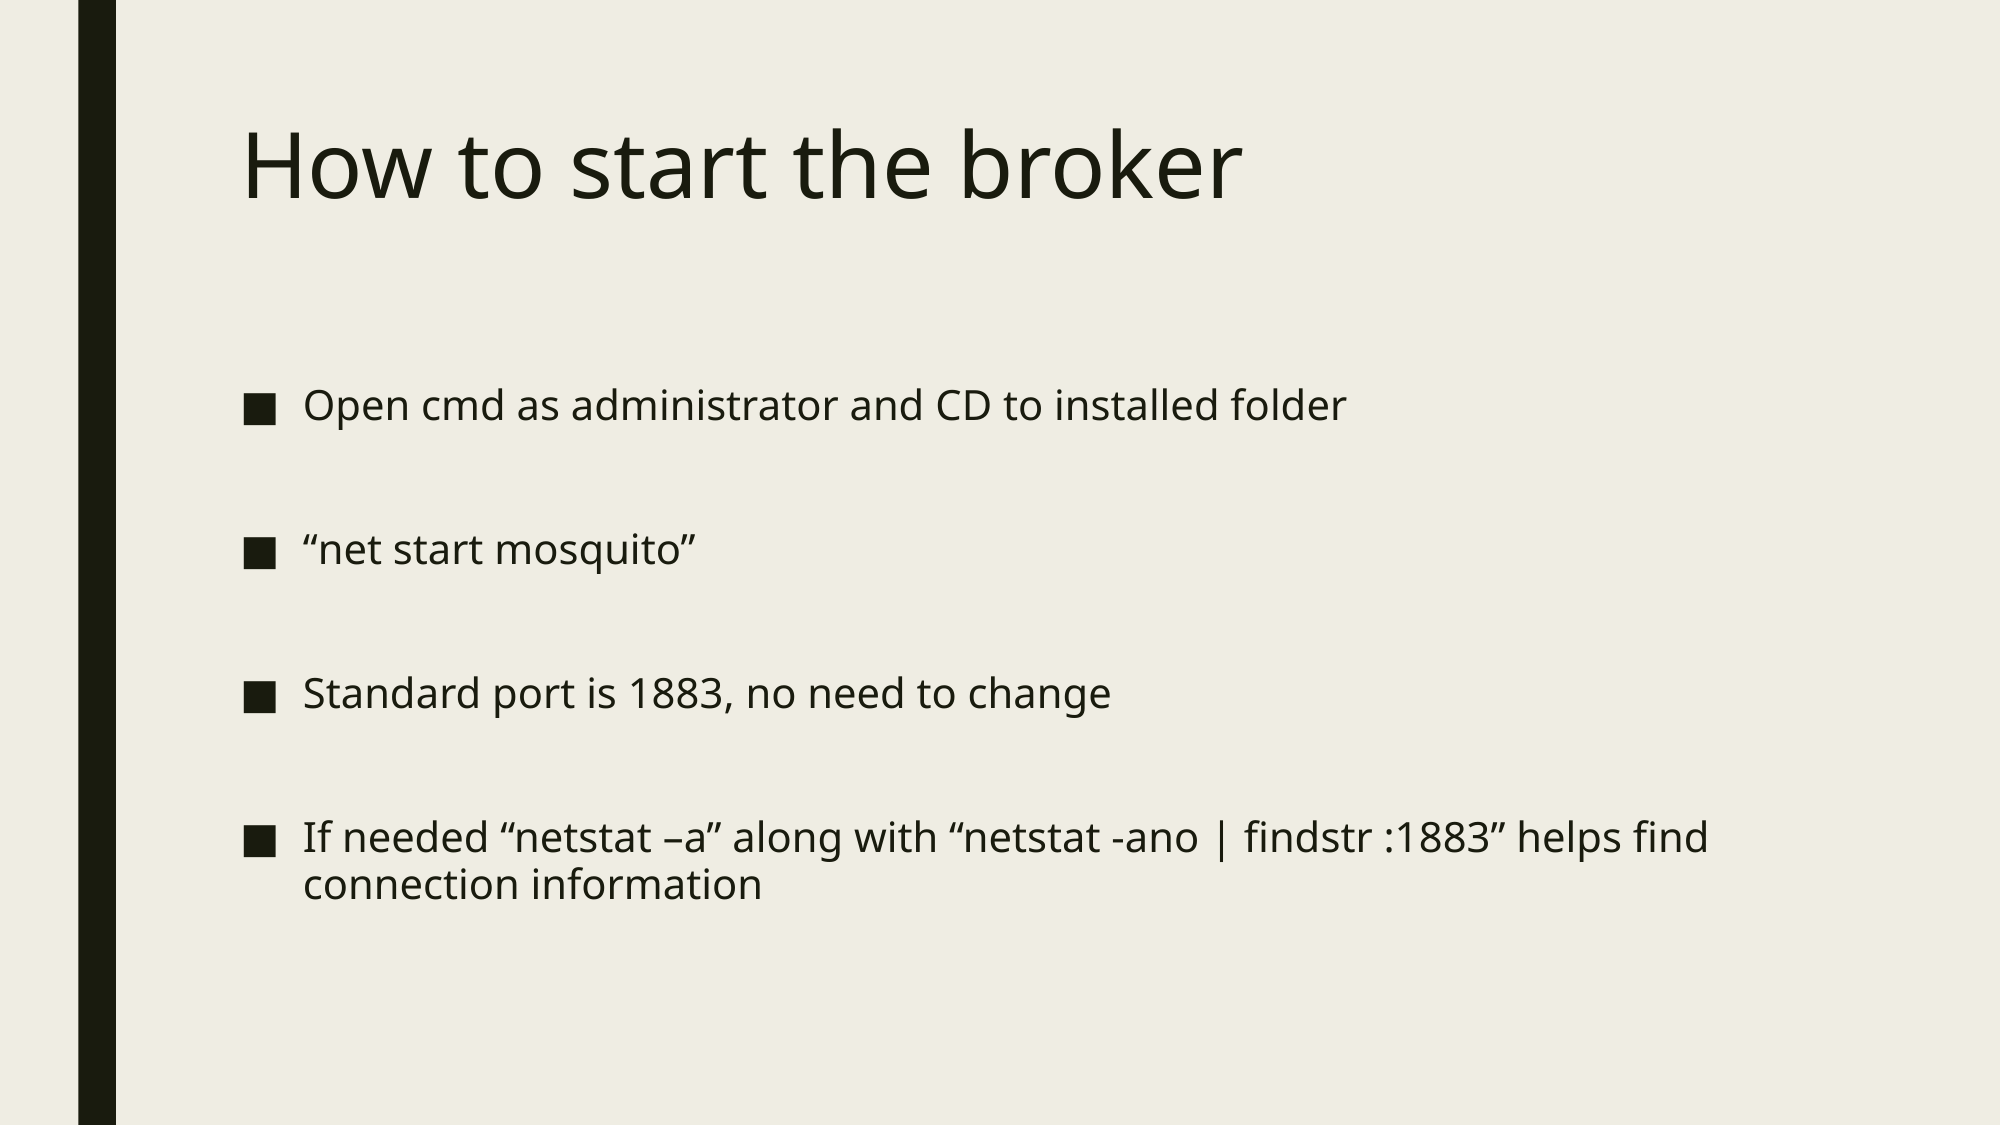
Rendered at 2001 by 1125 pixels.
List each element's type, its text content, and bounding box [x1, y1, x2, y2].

list Open cmd as administrator and CD to installed folder “net start mosquito” Standard port is 1883, no need to change If needed “netstat –a” along with “netstat -ano | findstr :1883” helps find connection information [225, 375, 1800, 963]
title How to start the broker [225, 112, 1800, 357]
